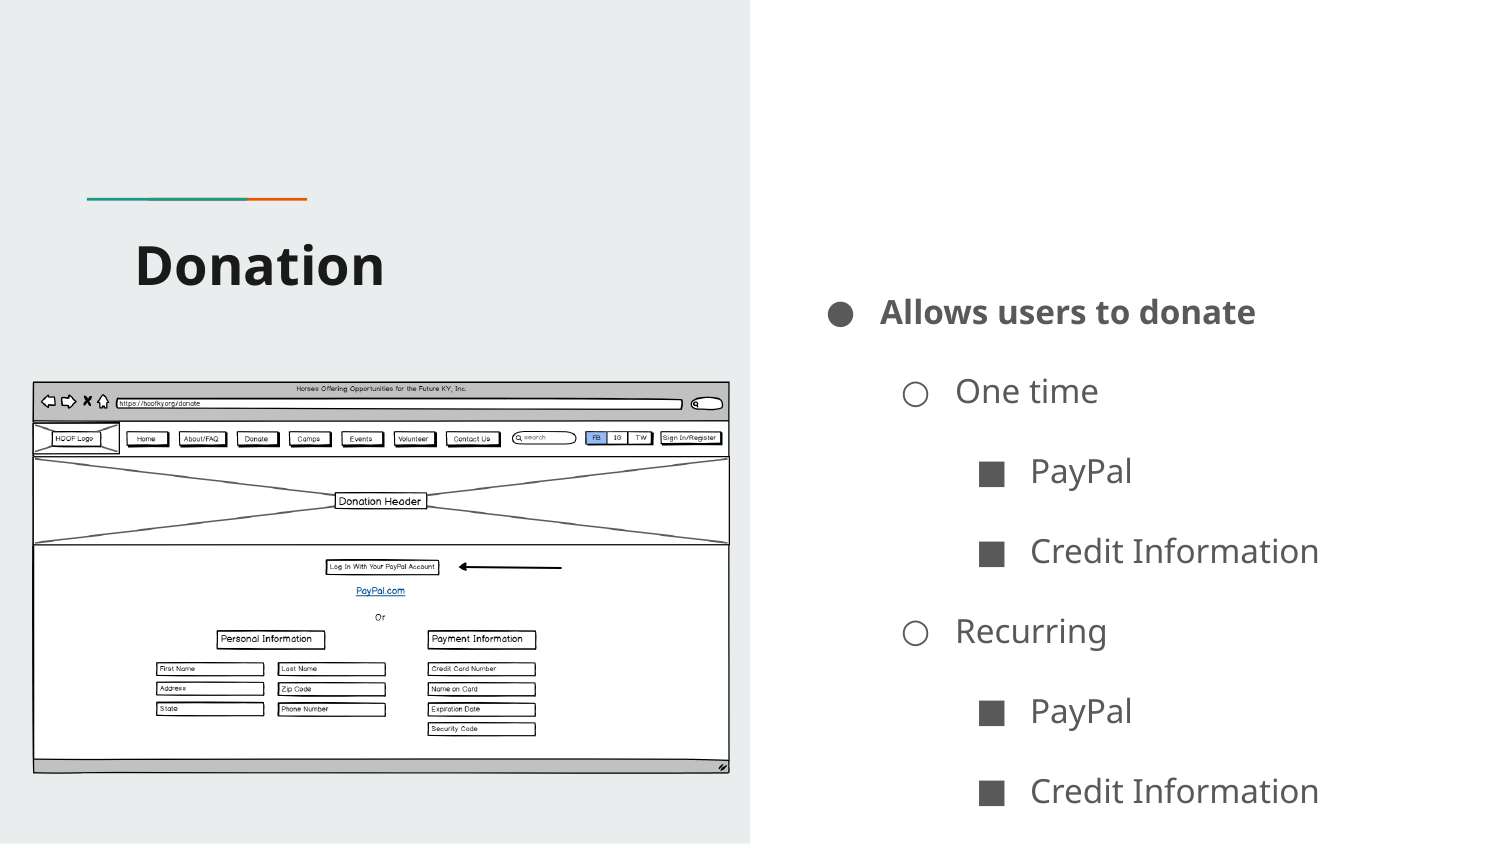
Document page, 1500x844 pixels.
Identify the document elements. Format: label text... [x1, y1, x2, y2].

list Allows users to donate One time PayPal Credit Information Recurring PayPal Credit Information [790, 235, 1451, 823]
picture [32, 380, 730, 774]
title Donation [119, 216, 662, 379]
